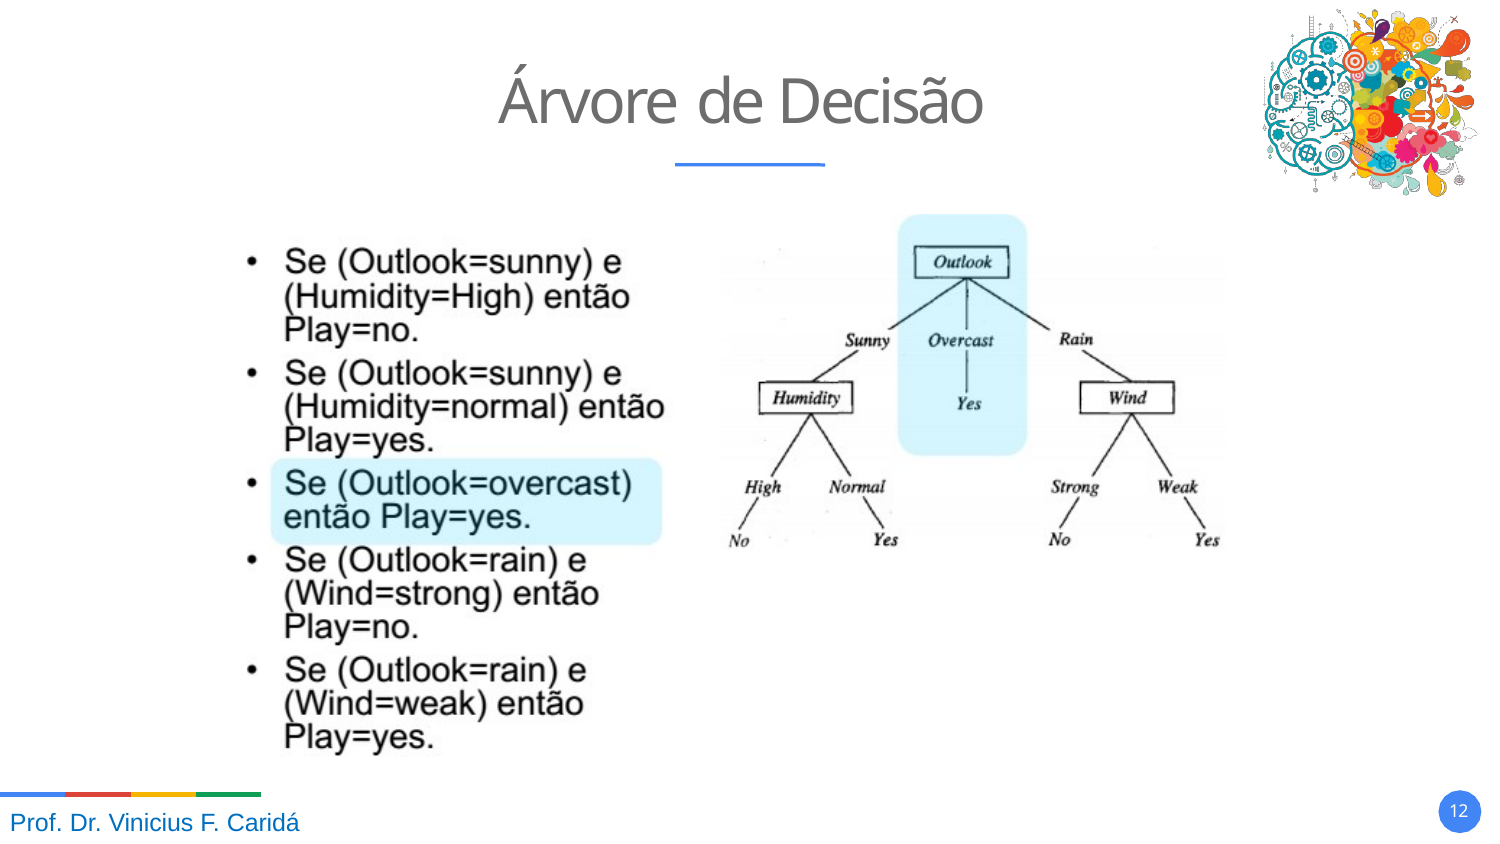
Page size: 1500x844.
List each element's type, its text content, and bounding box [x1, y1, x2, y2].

picture [1255, 0, 1484, 216]
slide_number 10 [1444, 797, 1474, 844]
text_box [1438, 790, 1482, 828]
title Árvore de Decisão [496, 58, 1004, 202]
text_box [246, 214, 1226, 757]
footer Prof. Dr. Vinicius F. Caridá [7, 806, 309, 844]
